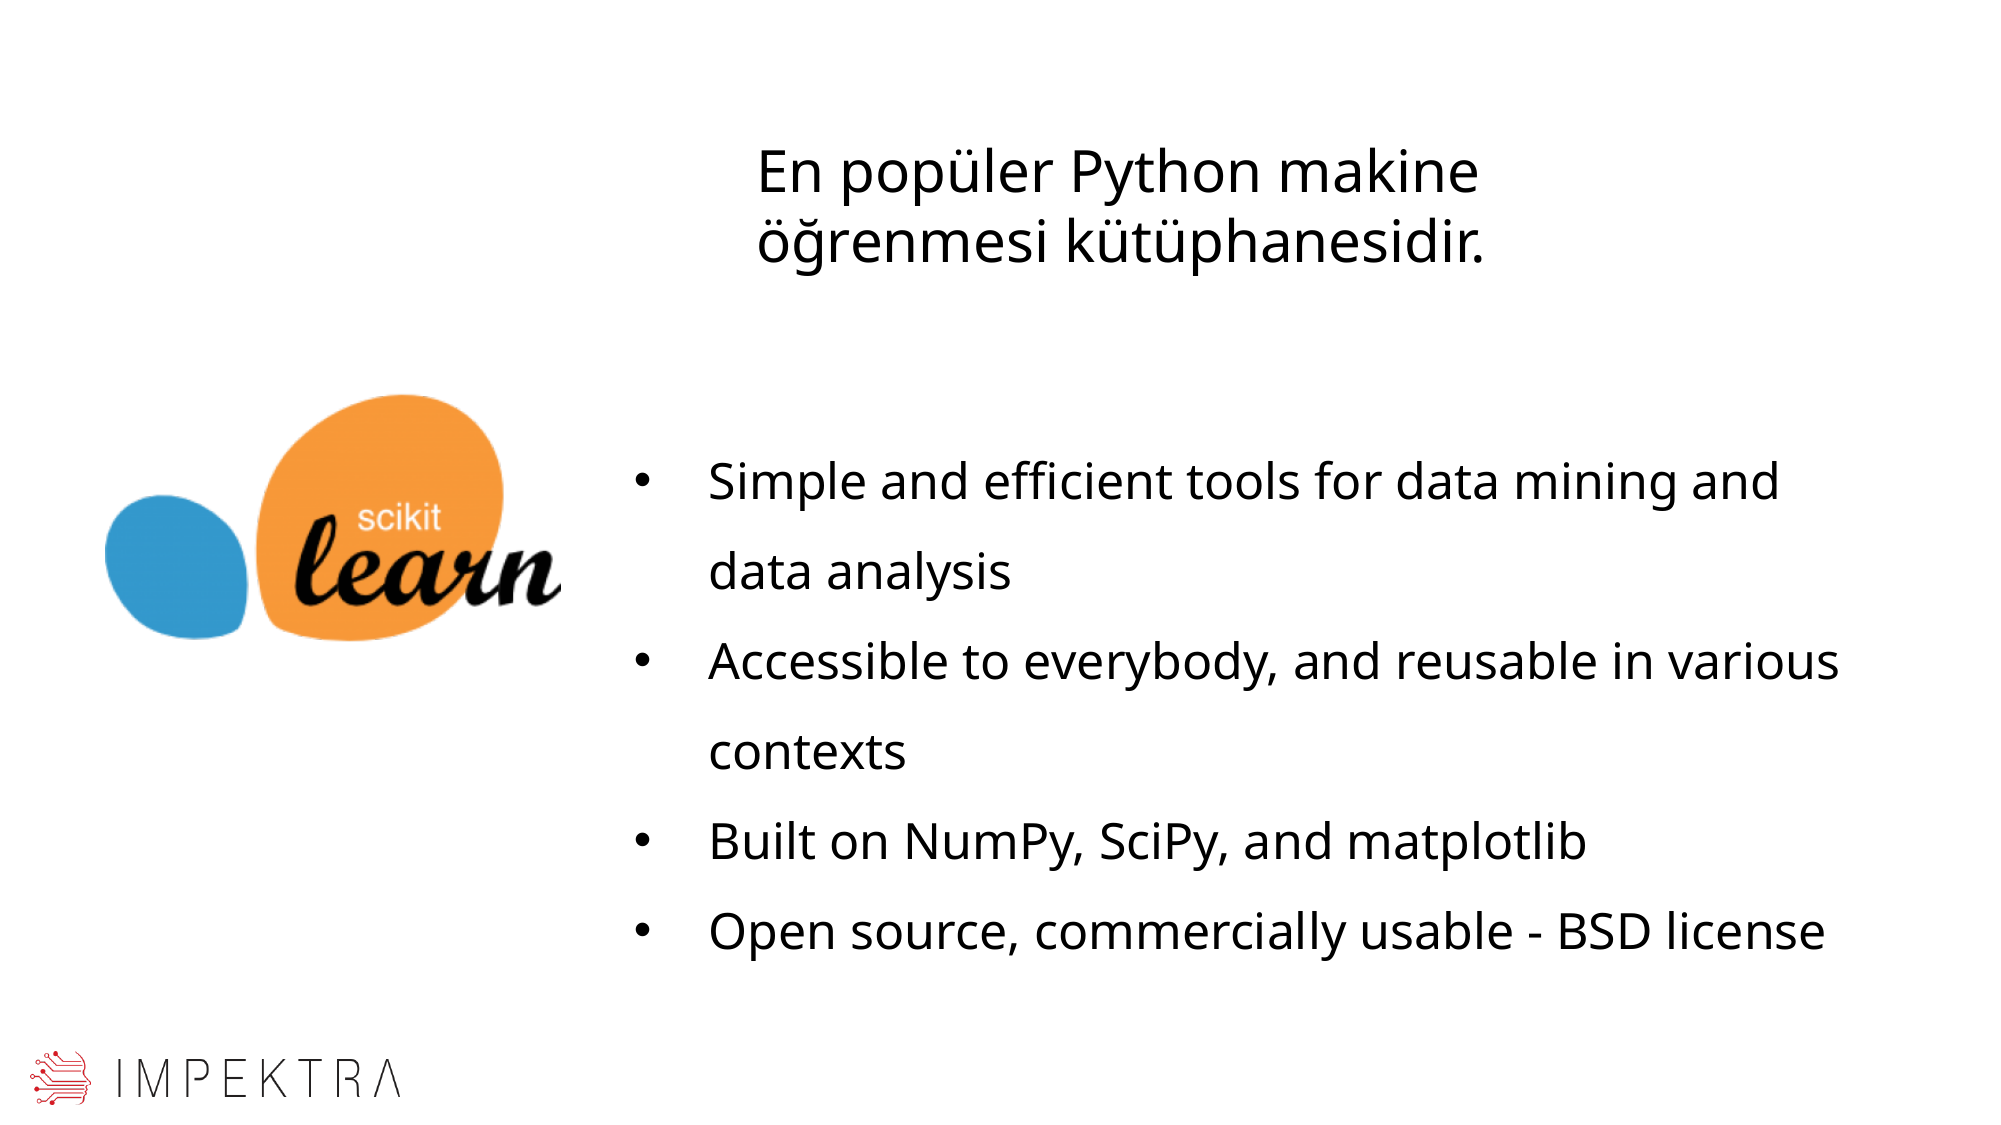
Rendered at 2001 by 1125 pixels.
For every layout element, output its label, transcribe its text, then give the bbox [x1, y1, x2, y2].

text_box Simple and efficient tools for data mining and data analysis Accessible to everybody, and reusable in various contexts Built on NumPy, SciPy, and matplotlib Open source, commercially usable - BSD license [619, 412, 1895, 967]
text_box En popüler Python makine öğrenmesi kütüphanesidir. [741, 127, 1687, 282]
picture [30, 1051, 400, 1105]
picture [105, 311, 561, 766]
